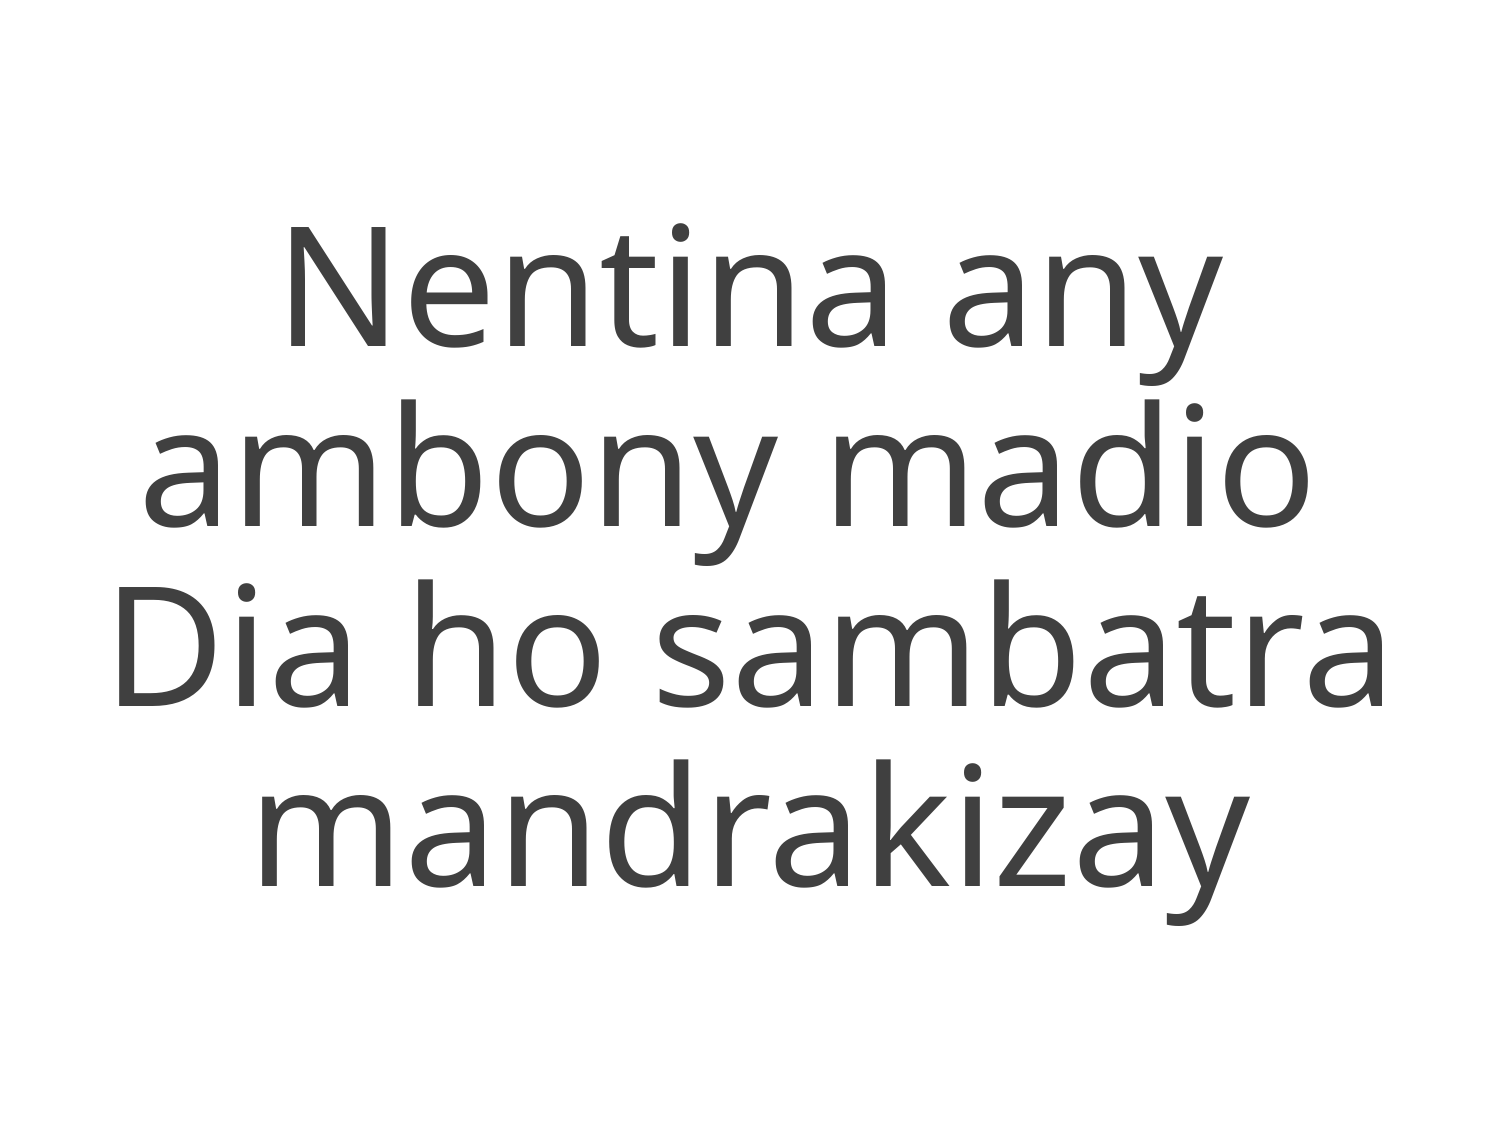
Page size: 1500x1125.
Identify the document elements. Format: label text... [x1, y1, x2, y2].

title Nentina any ambony madio Dia ho sambatra mandrakizay [0, 453, 1500, 672]
